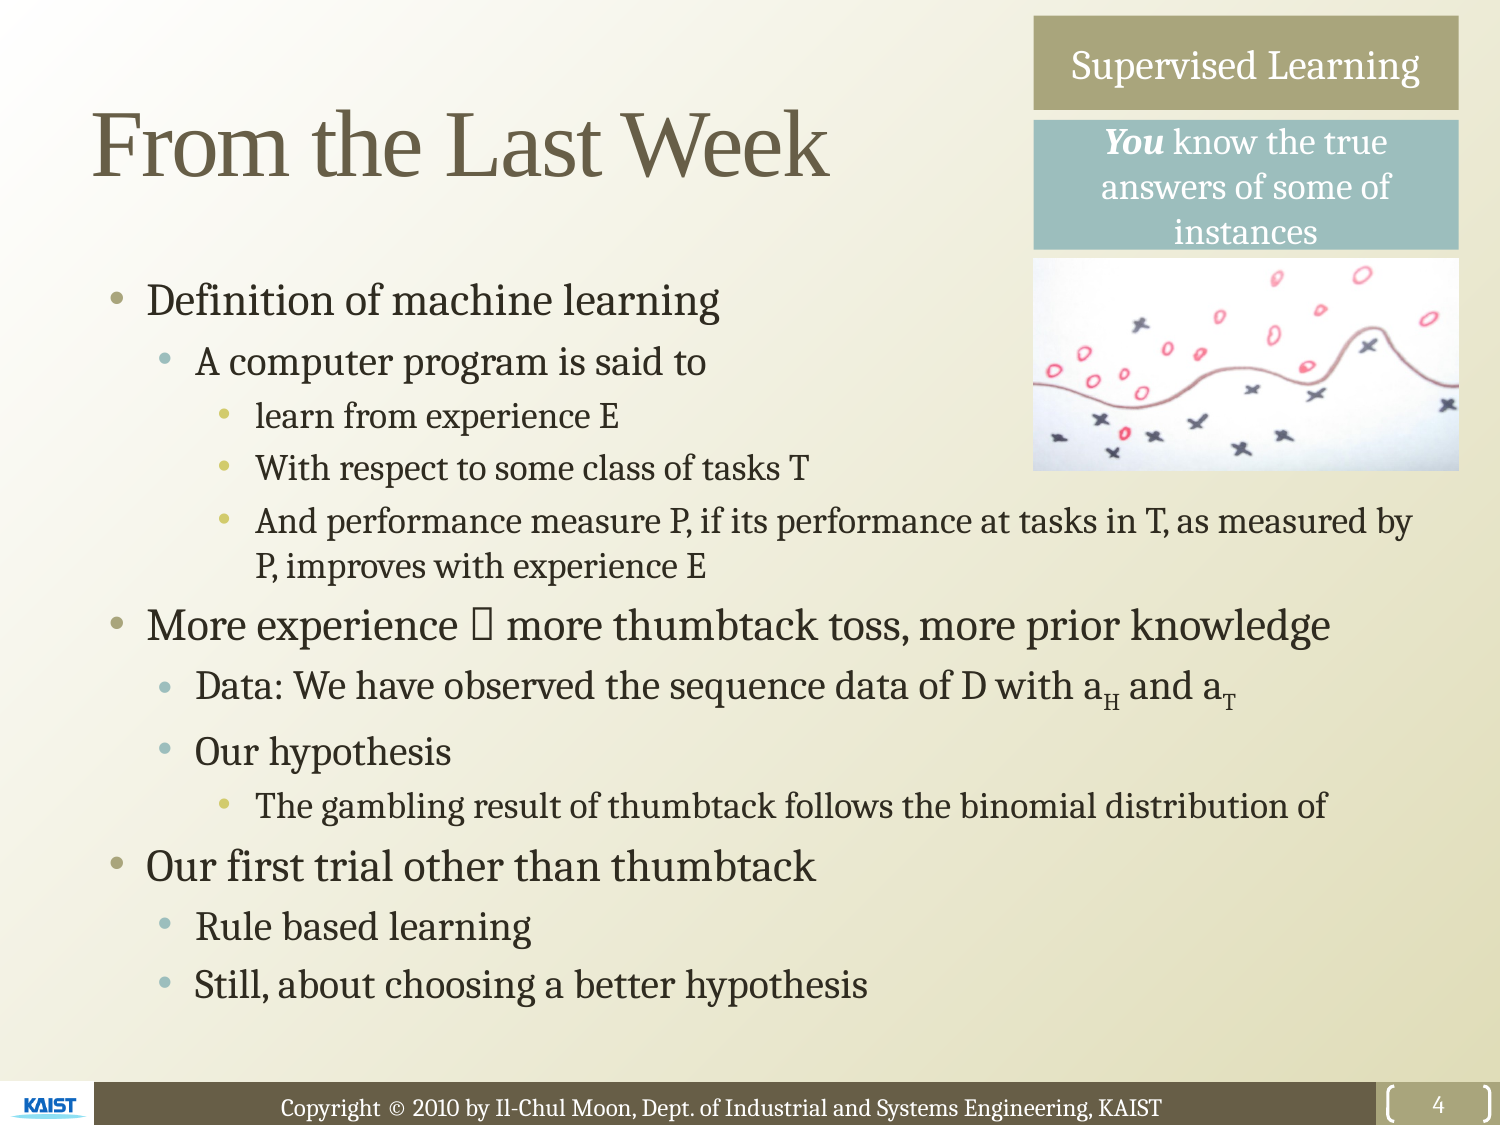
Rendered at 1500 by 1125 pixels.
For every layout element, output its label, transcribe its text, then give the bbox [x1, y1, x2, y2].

title From the Last Week [75, 45, 1030, 232]
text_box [1032, 14, 1460, 471]
slide_number 4 [1386, 1084, 1492, 1123]
picture [0, 1081, 94, 1125]
